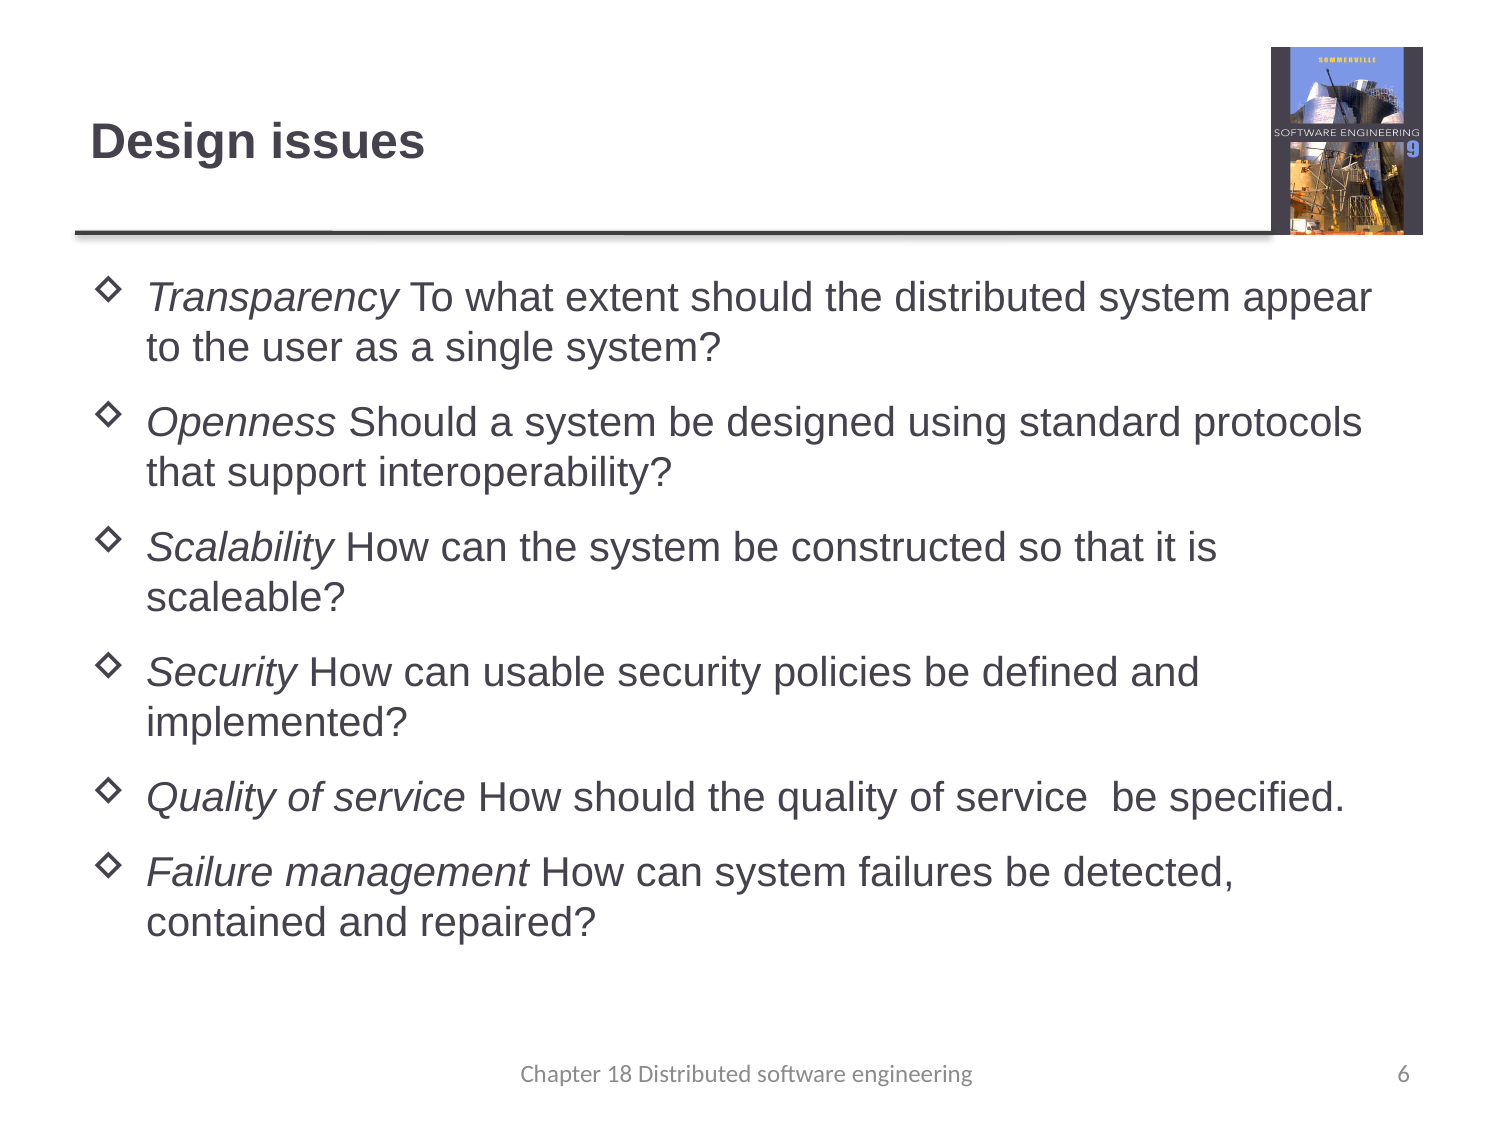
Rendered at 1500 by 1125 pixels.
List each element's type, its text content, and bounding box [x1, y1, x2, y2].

picture [1272, 47, 1423, 235]
footer Chapter 18 Distributed software engineering [446, 1042, 1048, 1103]
title Design issues [74, 44, 1272, 233]
slide_number 6 [1074, 1042, 1425, 1103]
list Transparency To what extent should the distributed system appear to the user as a single system? Openness Should a system be designed using standard protocols that support interoperability? Scalability How can the system be constructed so that it is scaleable? Security How can usable security policies be defined and implemented? Quality of service How should the quality of service be specified. Failure management How can system failures be detected, contained and repaired? [75, 262, 1425, 1005]
